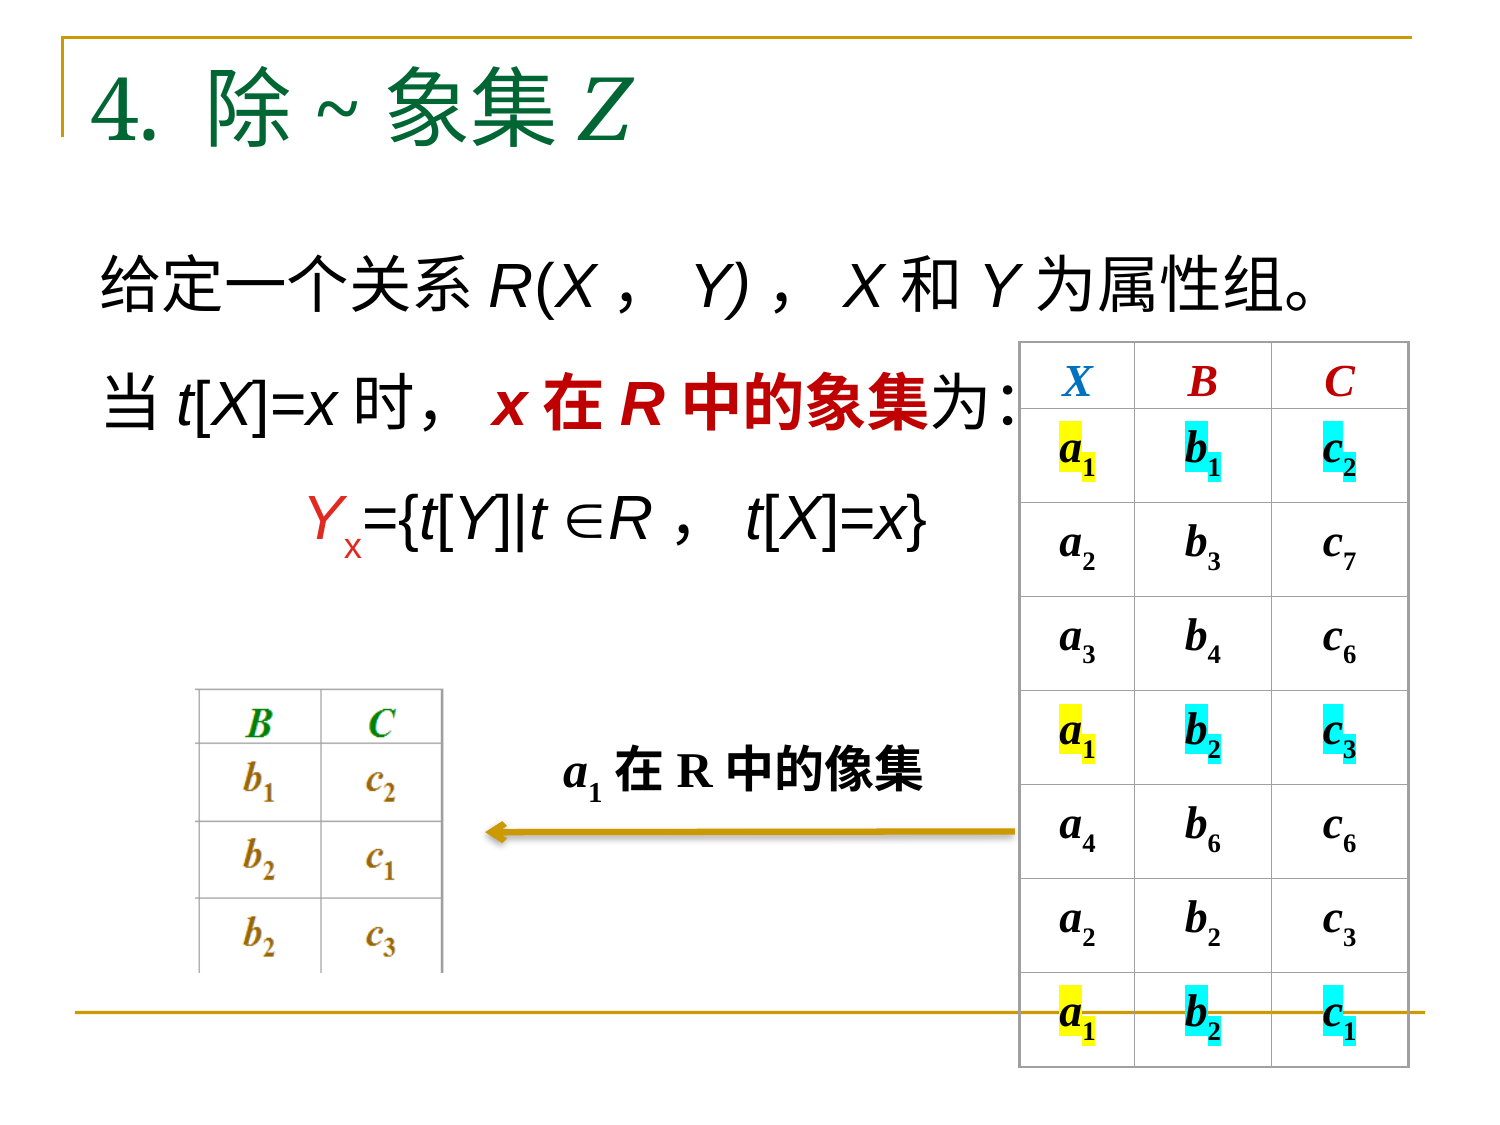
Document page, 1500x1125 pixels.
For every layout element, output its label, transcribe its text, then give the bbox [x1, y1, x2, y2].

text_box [484, 743, 1016, 833]
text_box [1019, 342, 1410, 1068]
title 4. 除~象集Z [74, 45, 1426, 207]
picture [195, 670, 446, 974]
list 给定一个关系R(X，Y)，X和Y为属性组。 当t[X]=x时，x在R中的象集为： Yx={t[Y]|t R，t[X]=x} [40, 207, 1448, 848]
